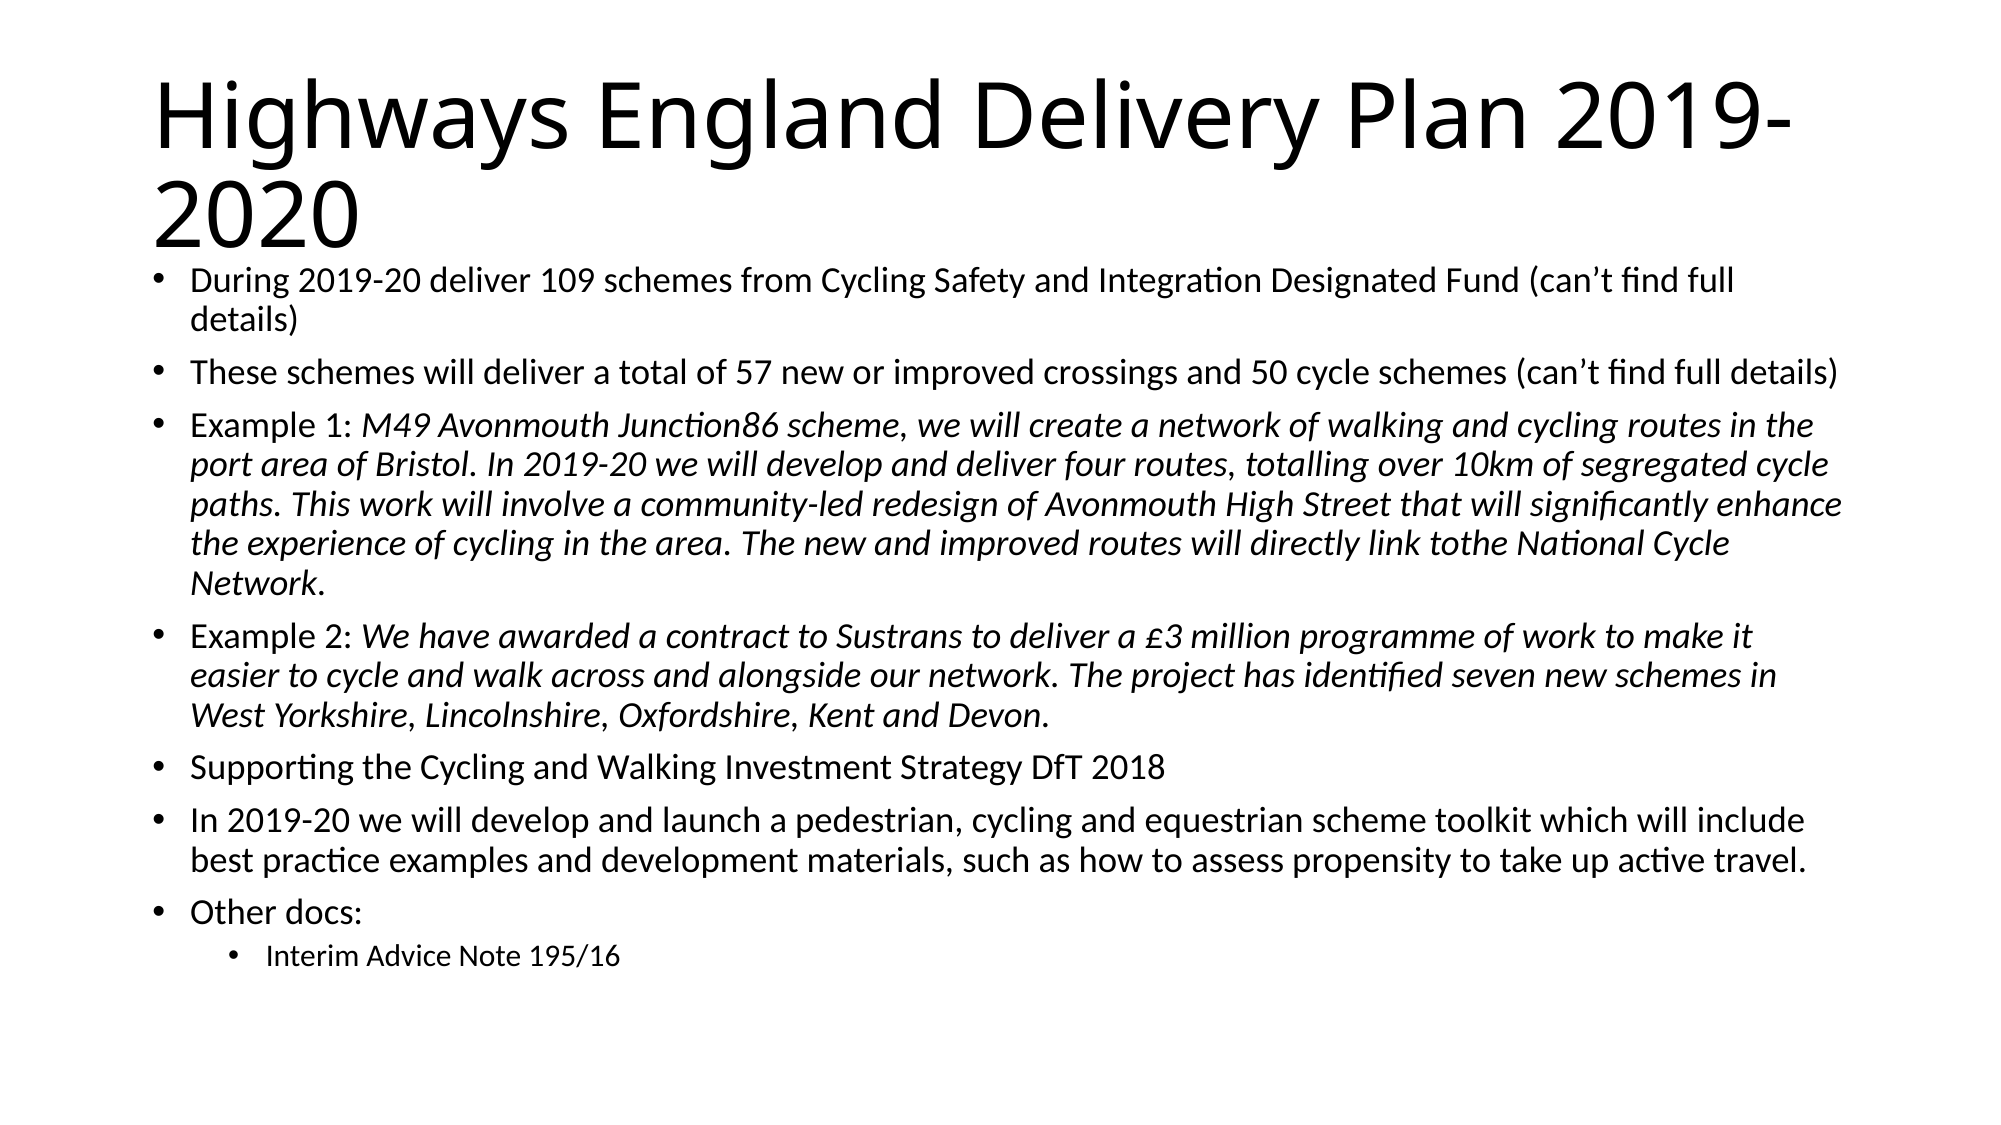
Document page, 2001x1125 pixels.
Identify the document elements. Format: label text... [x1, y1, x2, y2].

list During 2019-20 deliver 109 schemes from Cycling Safety and Integration Designated Fund (can’t find full details) These schemes will deliver a total of 57 new or improved crossings and 50 cycle schemes (can’t find full details) Example 1: M49 Avonmouth Junction86 scheme, we will create a network of walking and cycling routes in the port area of Bristol. In 2019-20 we will develop and deliver four routes, totalling over 10km of segregated cycle paths. This work will involve a community-led redesign of Avonmouth High Street that will significantly enhance the experience of cycling in the area. The new and improved routes will directly link tothe National Cycle Network. Example 2: We have awarded a contract to Sustrans to deliver a £3 million programme of work to make it easier to cycle and walk across and alongside our network. The project has identified seven new schemes in West Yorkshire, Lincolnshire, Oxfordshire, Kent and Devon. Supporting the Cycling and Walking Investment Strategy DfT 2018 In 2019-20 we will develop and launch a pedestrian, cycling and equestrian scheme toolkit which will include best practice examples and development materials, such as how to assess propensity to take up active travel. Other docs: Interim Advice Note 195/16 [137, 253, 1863, 1014]
title Highways England Delivery Plan 2019-2020 [137, 59, 1863, 253]
